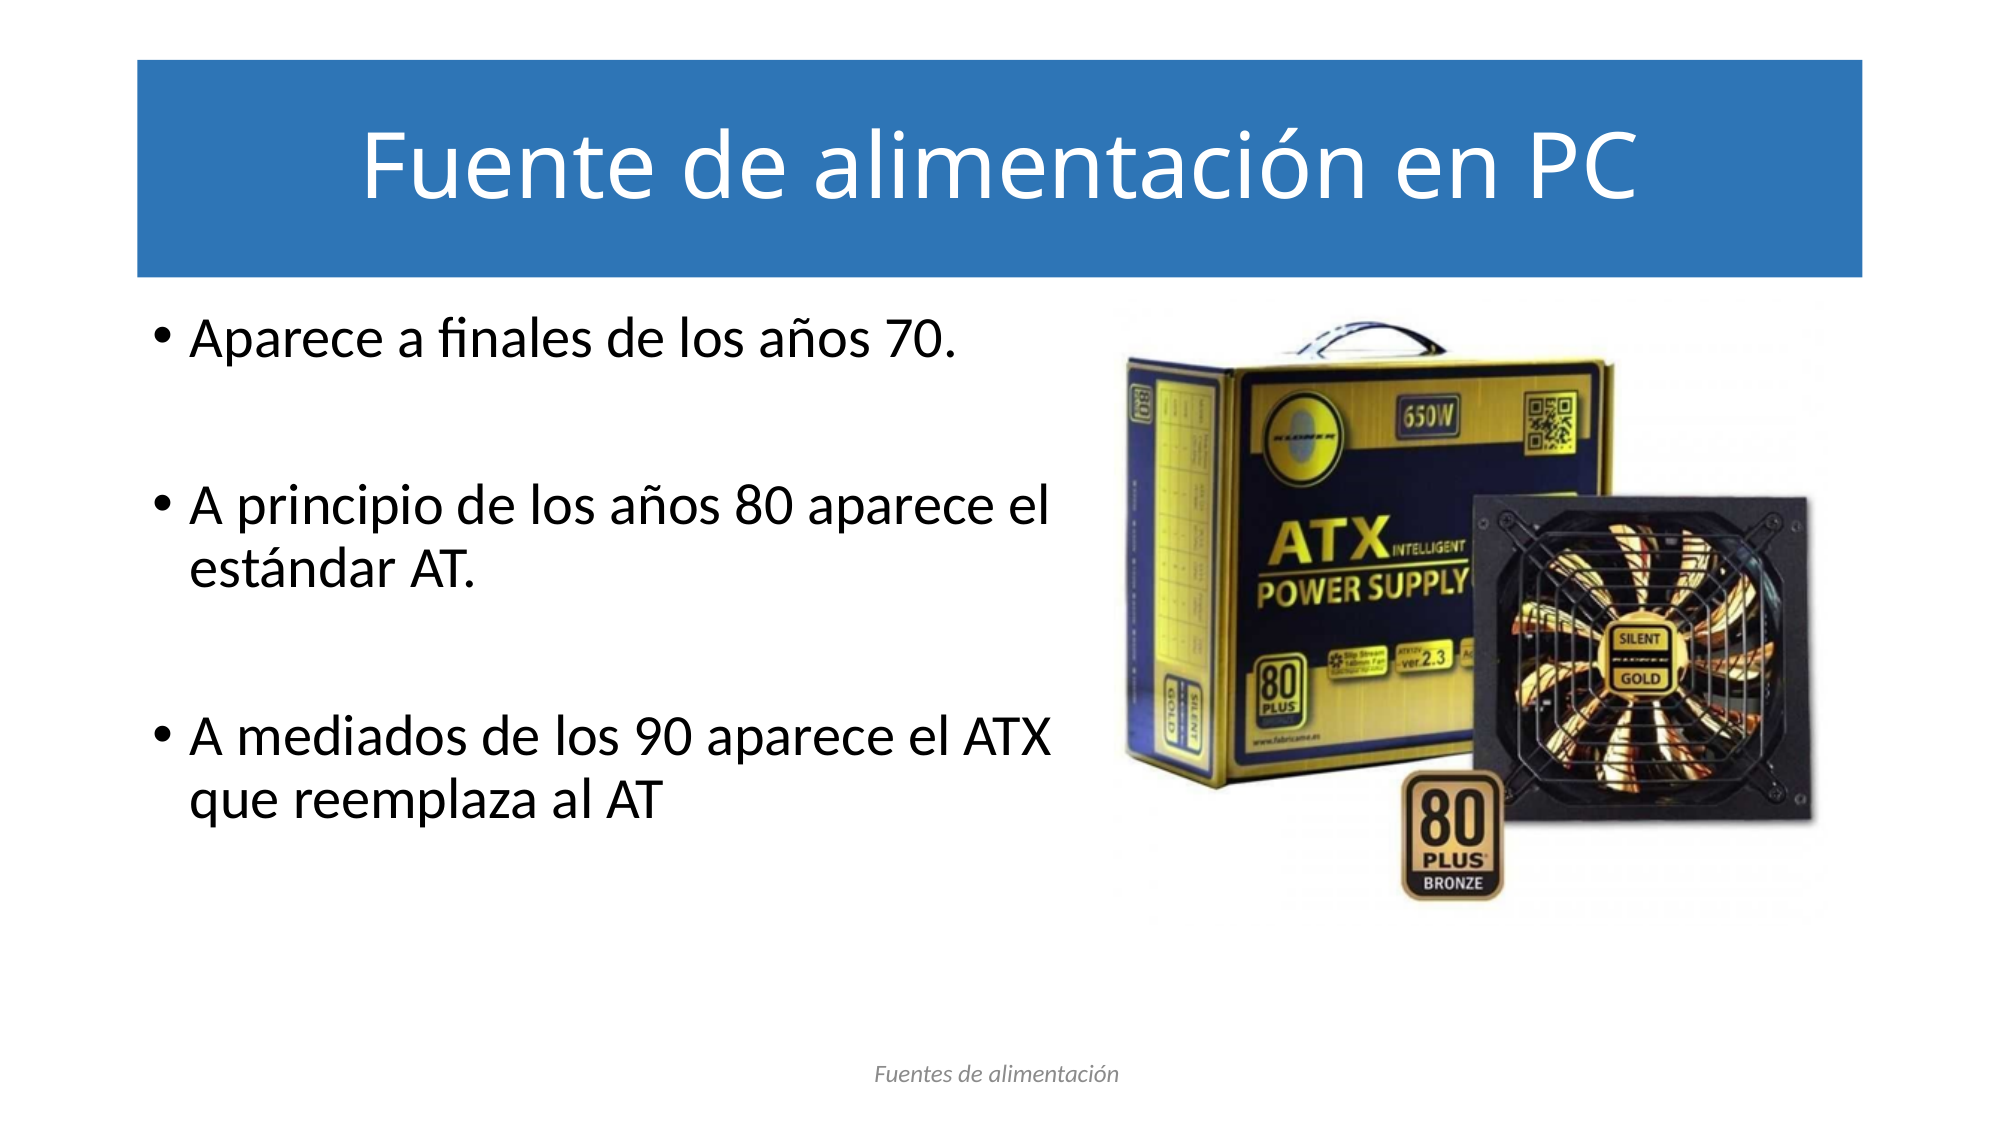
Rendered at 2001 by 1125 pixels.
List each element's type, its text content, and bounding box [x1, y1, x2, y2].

picture [1104, 299, 1828, 926]
footer Fuentes de alimentación [662, 1042, 1338, 1103]
title Fuente de alimentación en PC [137, 59, 1863, 278]
list Aparece a finales de los años 70. A principio de los años 80 aparece el estándar AT. A mediados de los 90 aparece el ATX que reemplaza al AT [137, 299, 1104, 1014]
